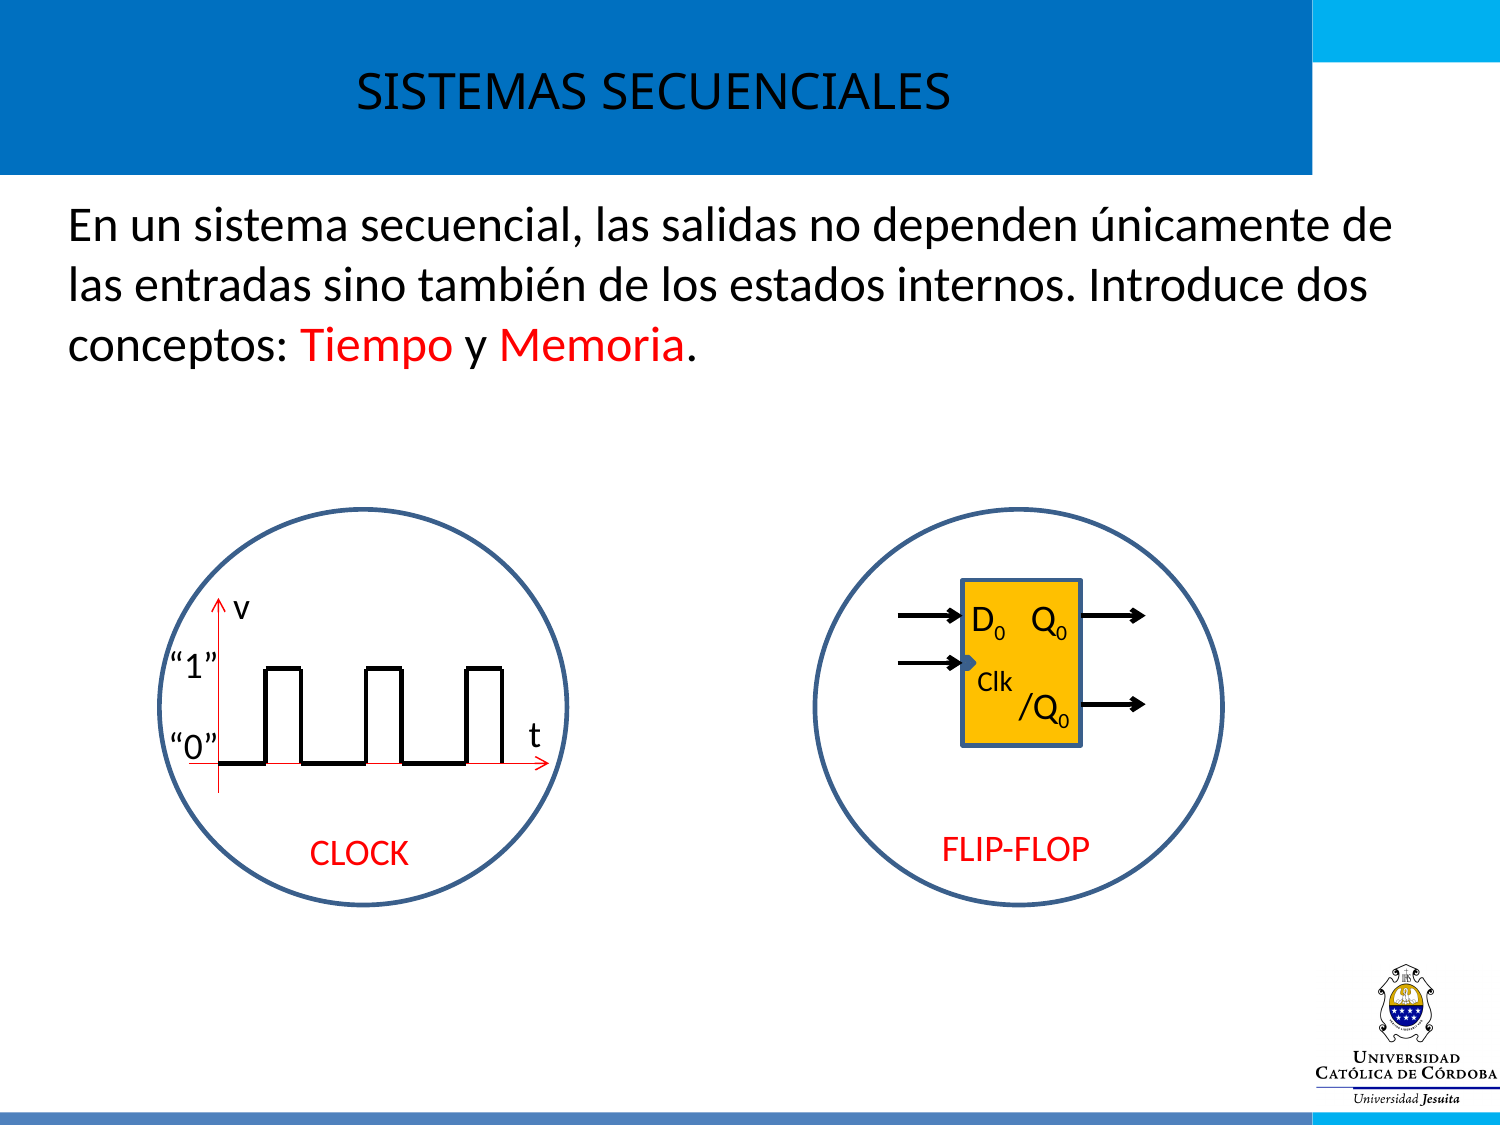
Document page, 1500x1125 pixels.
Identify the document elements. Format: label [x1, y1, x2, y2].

text_box [0, 0, 1500, 1125]
